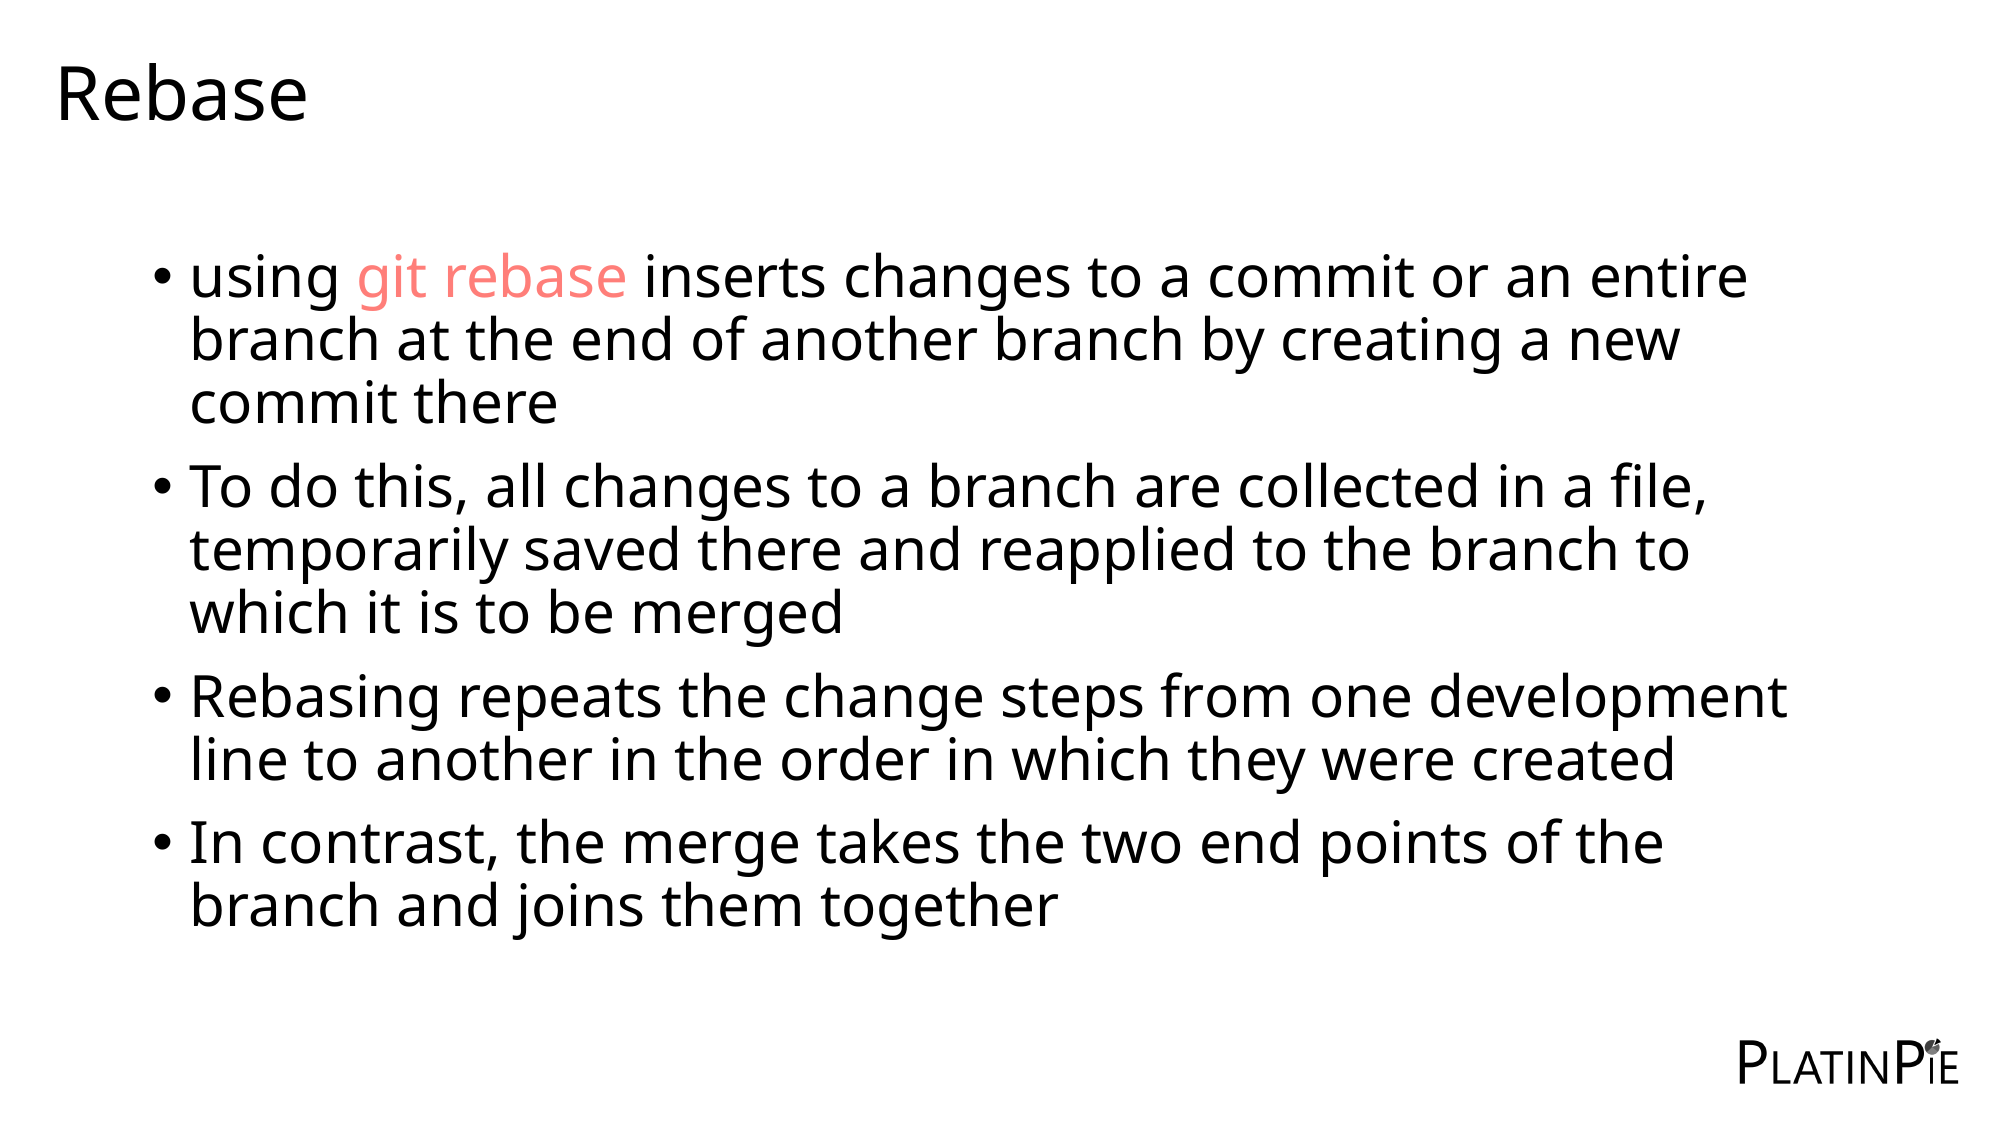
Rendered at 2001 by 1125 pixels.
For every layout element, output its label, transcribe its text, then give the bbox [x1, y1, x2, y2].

text_box Rebase [39, 38, 1924, 143]
list using git rebase inserts changes to a commit or an entire branch at the end of another branch by creating a new commit there To do this, all changes to a branch are collected in a file, temporarily saved there and reapplied to the branch to which it is to be merged Rebasing repeats the change steps from one development line to another in the order in which they were created In contrast, the merge takes the two end points of the branch and joins them together [137, 239, 1863, 1025]
picture [1733, 1038, 1961, 1088]
